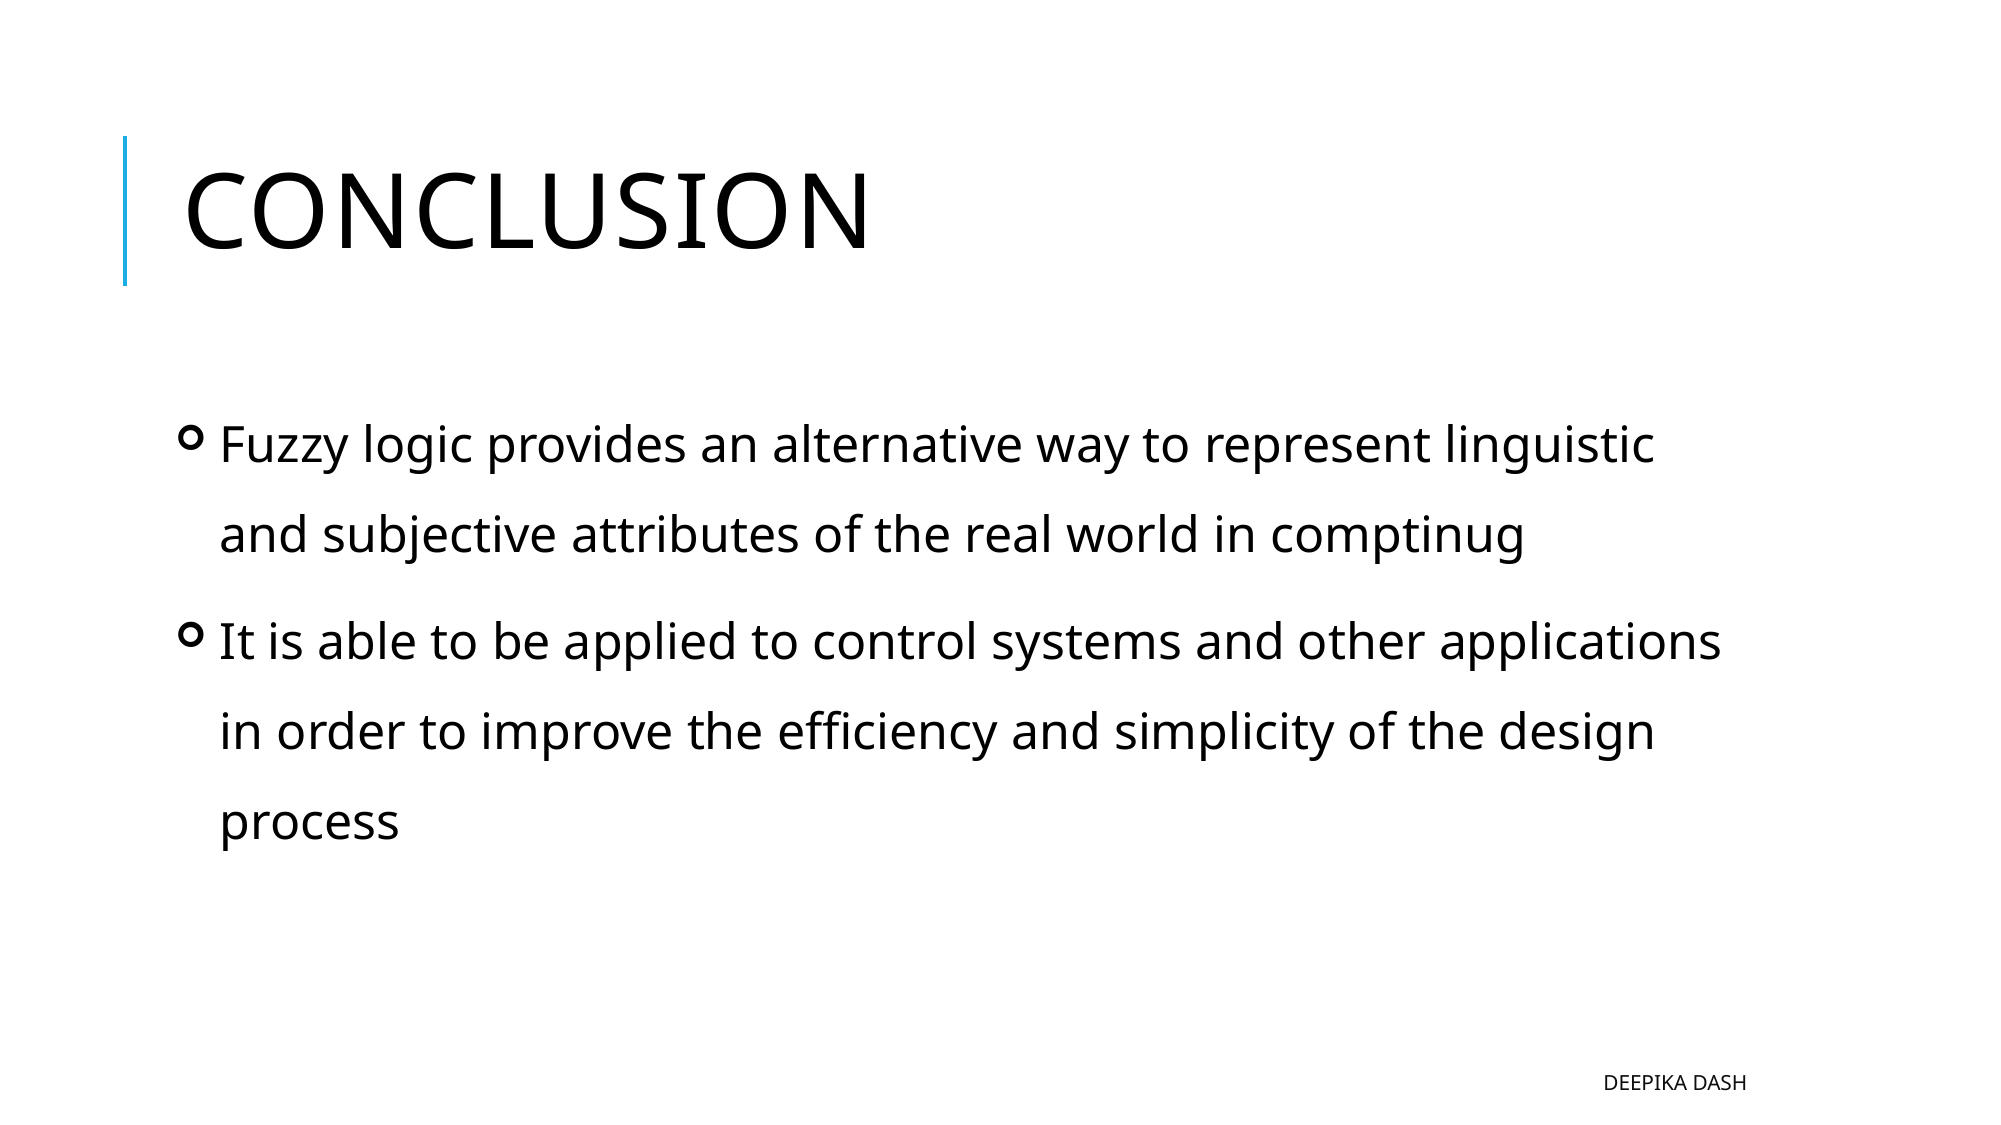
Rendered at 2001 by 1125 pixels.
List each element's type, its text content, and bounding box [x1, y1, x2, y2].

footer Deepika Dash [794, 1061, 1763, 1107]
list Fuzzy logic provides an alternative way to represent linguistic and subjective attributes of the real world in comptinug It is able to be applied to control systems and other applications in order to improve the efficiency and simplicity of the design process [168, 375, 1763, 1035]
title CONCLUSION [168, 96, 1763, 342]
